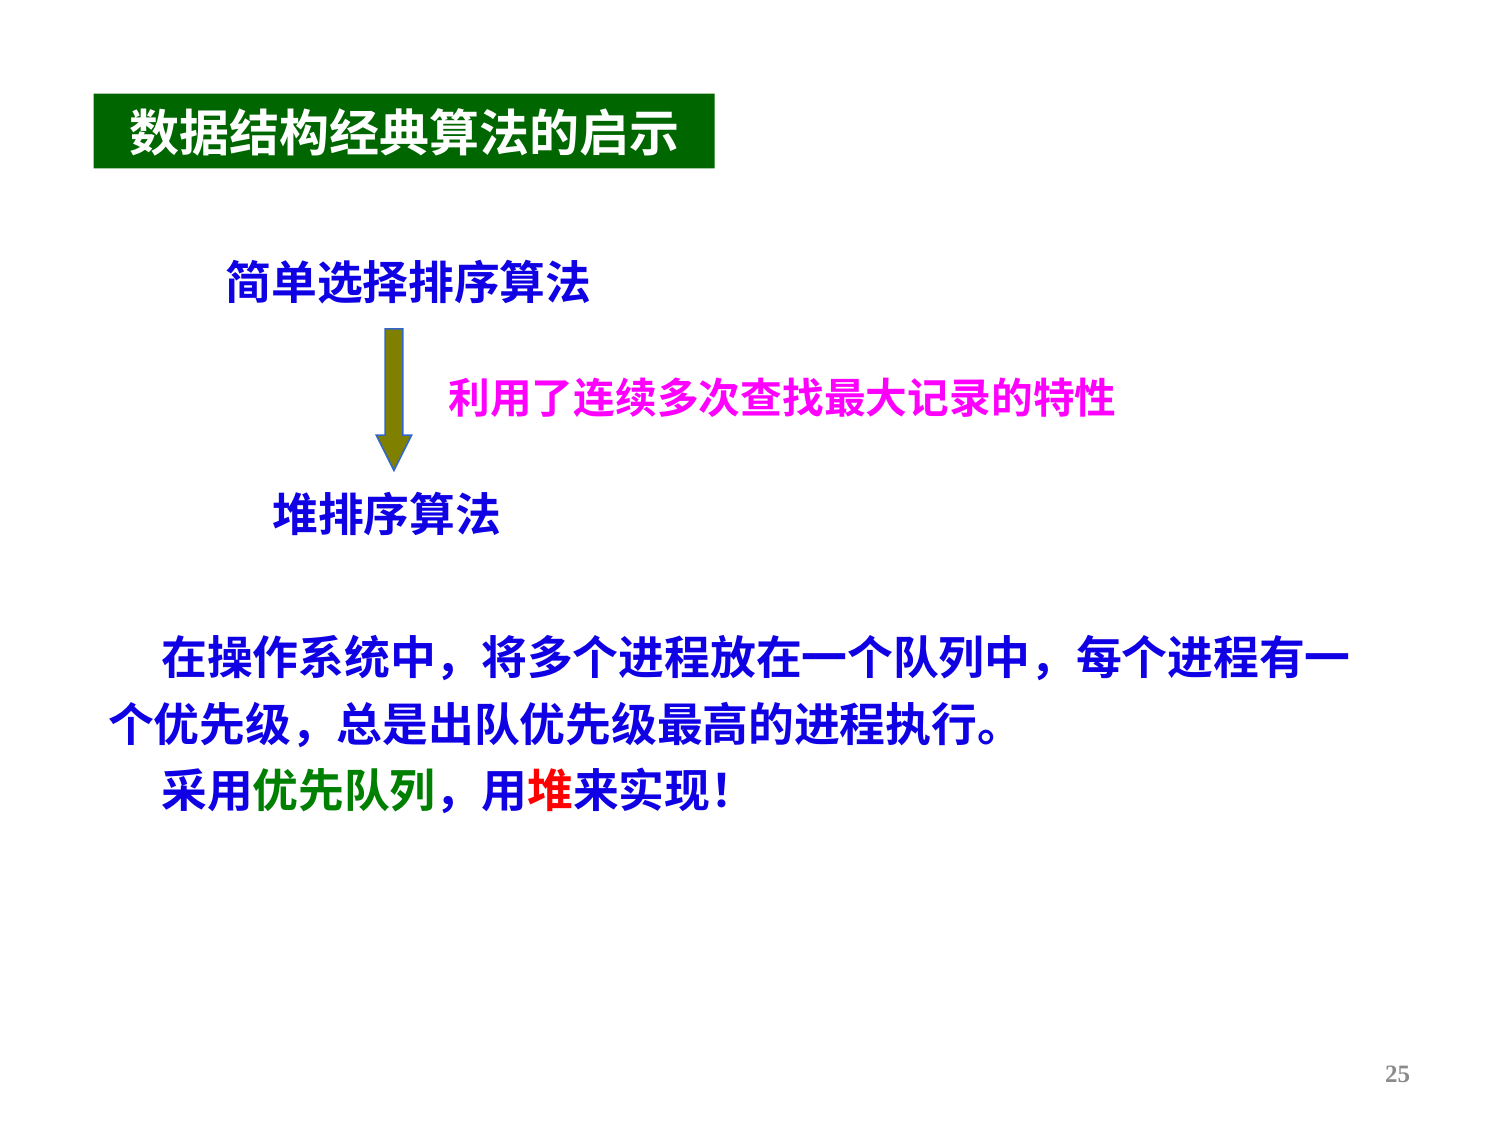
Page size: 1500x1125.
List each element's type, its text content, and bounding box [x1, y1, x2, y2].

text_box 利用了连续多次查找最大记录的特性 [433, 364, 1296, 430]
text_box 堆排序算法 [257, 478, 578, 549]
text_box 在操作系统中，将多个进程放在一个队列中，每个进程有一个优先级，总是出队优先级最高的进程执行。 采用优先队列，用堆来实现！ [93, 609, 1383, 825]
text_box 简单选择排序算法 [210, 246, 695, 316]
text_box [376, 328, 412, 471]
slide_number 25 [1074, 1042, 1425, 1103]
text_box 数据结构经典算法的启示 [93, 93, 715, 169]
